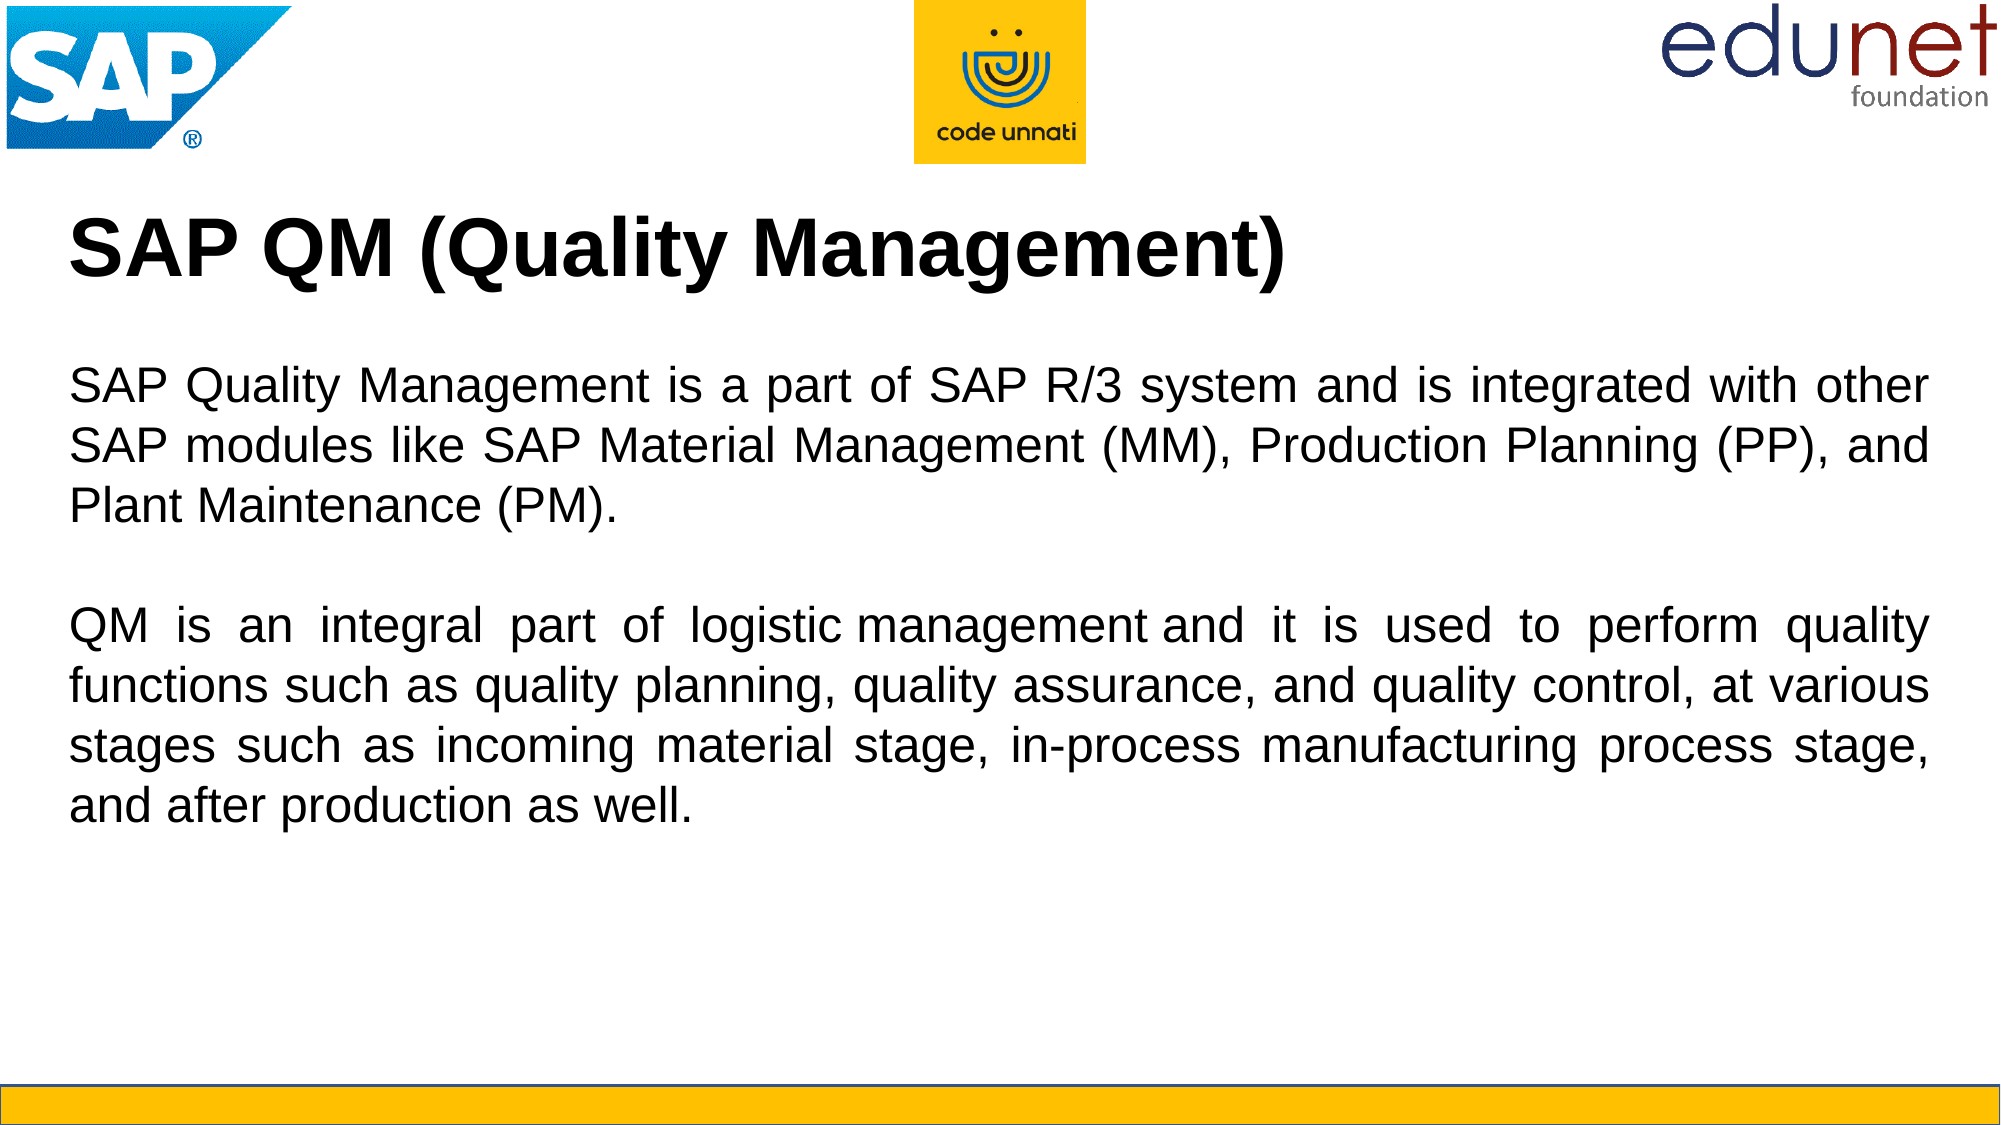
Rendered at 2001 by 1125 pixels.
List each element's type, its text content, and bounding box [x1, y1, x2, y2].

picture [1654, 0, 2000, 113]
picture [0, 0, 339, 157]
text_box SAP QM (Quality Management) SAP Quality Management is a part of SAP R/3 system and is integrated with other SAP modules like SAP Material Management (MM), Production Planning (PP), and Plant Maintenance (PM). QM is an integral part of logistic management and it is used to perform quality functions such as quality planning, quality assurance, and quality control, at various stages such as incoming material stage, in-process manufacturing process stage, and after production as well. [53, 185, 1946, 961]
picture [914, 0, 1086, 164]
